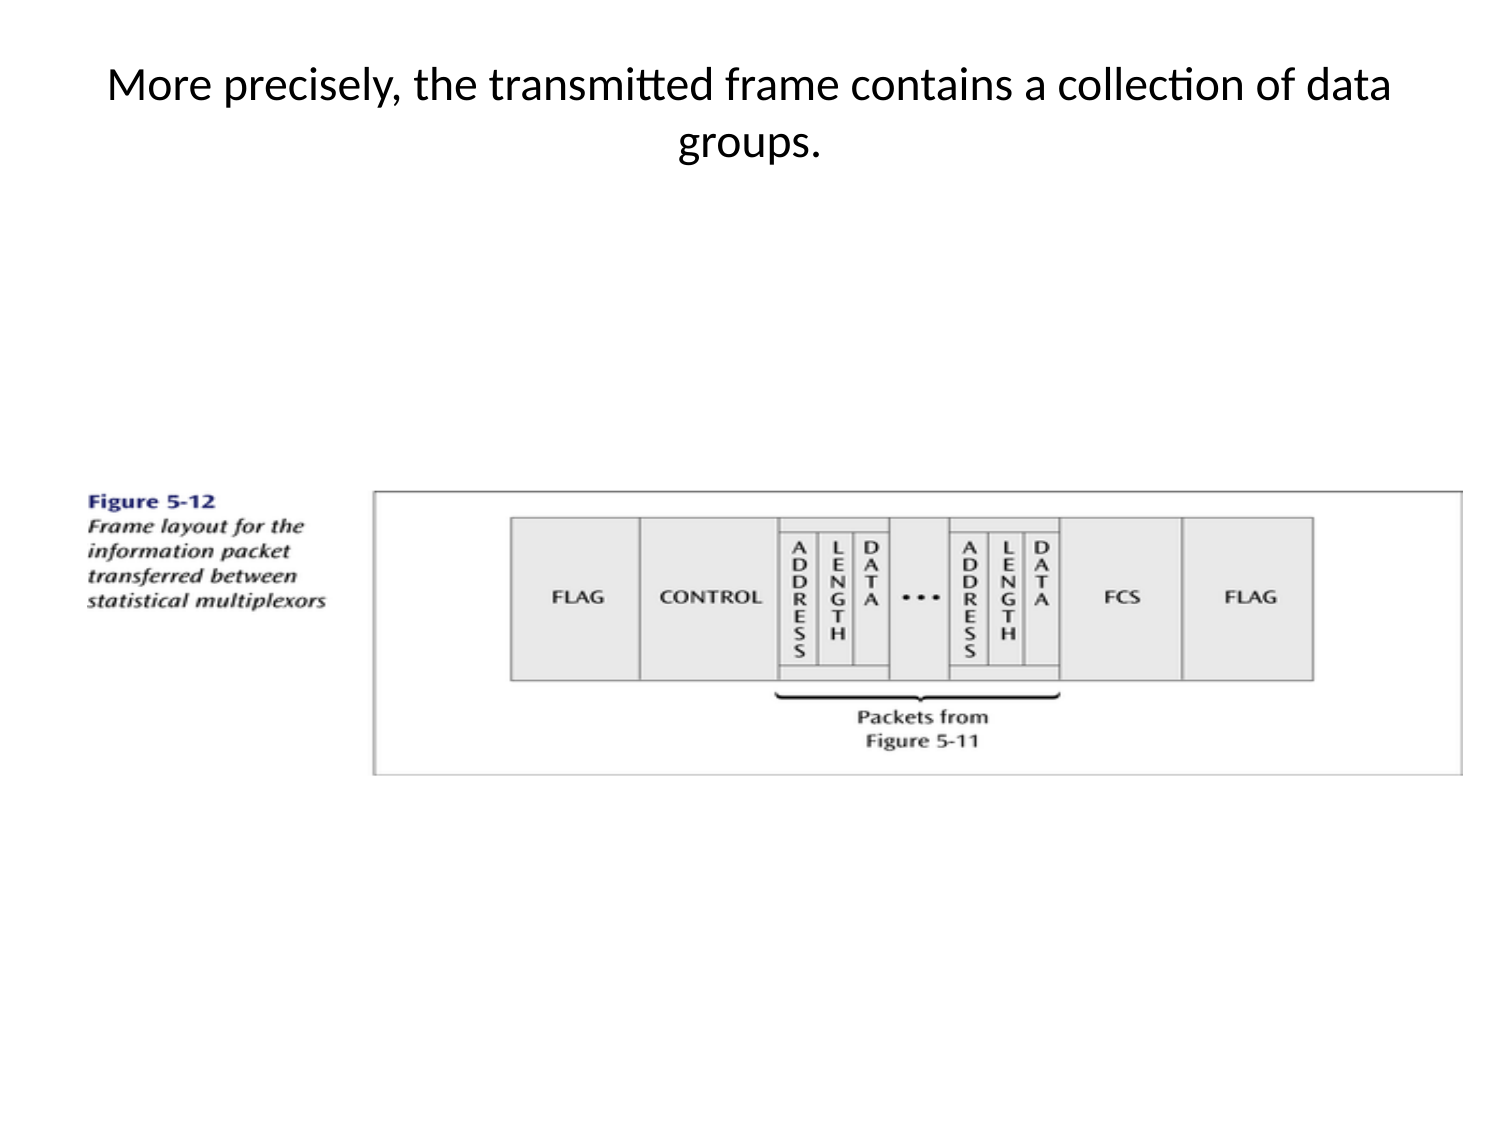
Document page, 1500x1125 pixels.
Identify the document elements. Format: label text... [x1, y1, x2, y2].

title More precisely, the transmitted frame contains a collection of data groups. [75, 45, 1425, 233]
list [87, 262, 1463, 1006]
